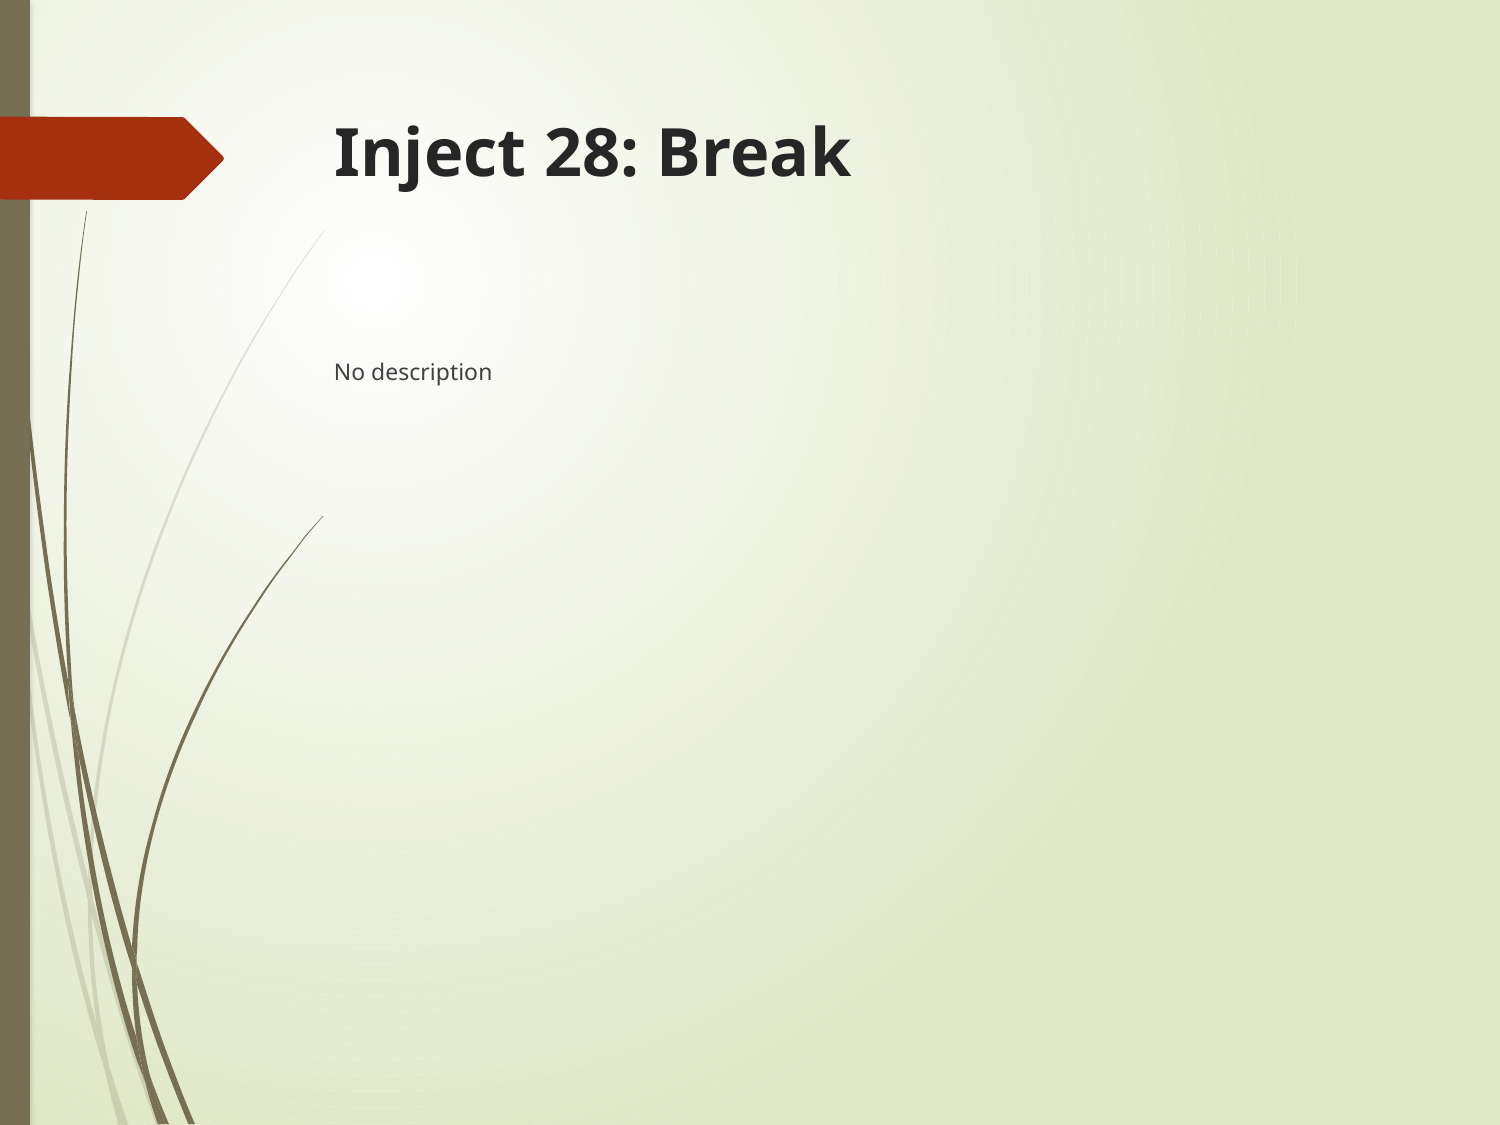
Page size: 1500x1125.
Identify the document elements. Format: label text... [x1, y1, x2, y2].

title Inject 28: Break [319, 102, 1400, 313]
list No description [318, 350, 1400, 970]
